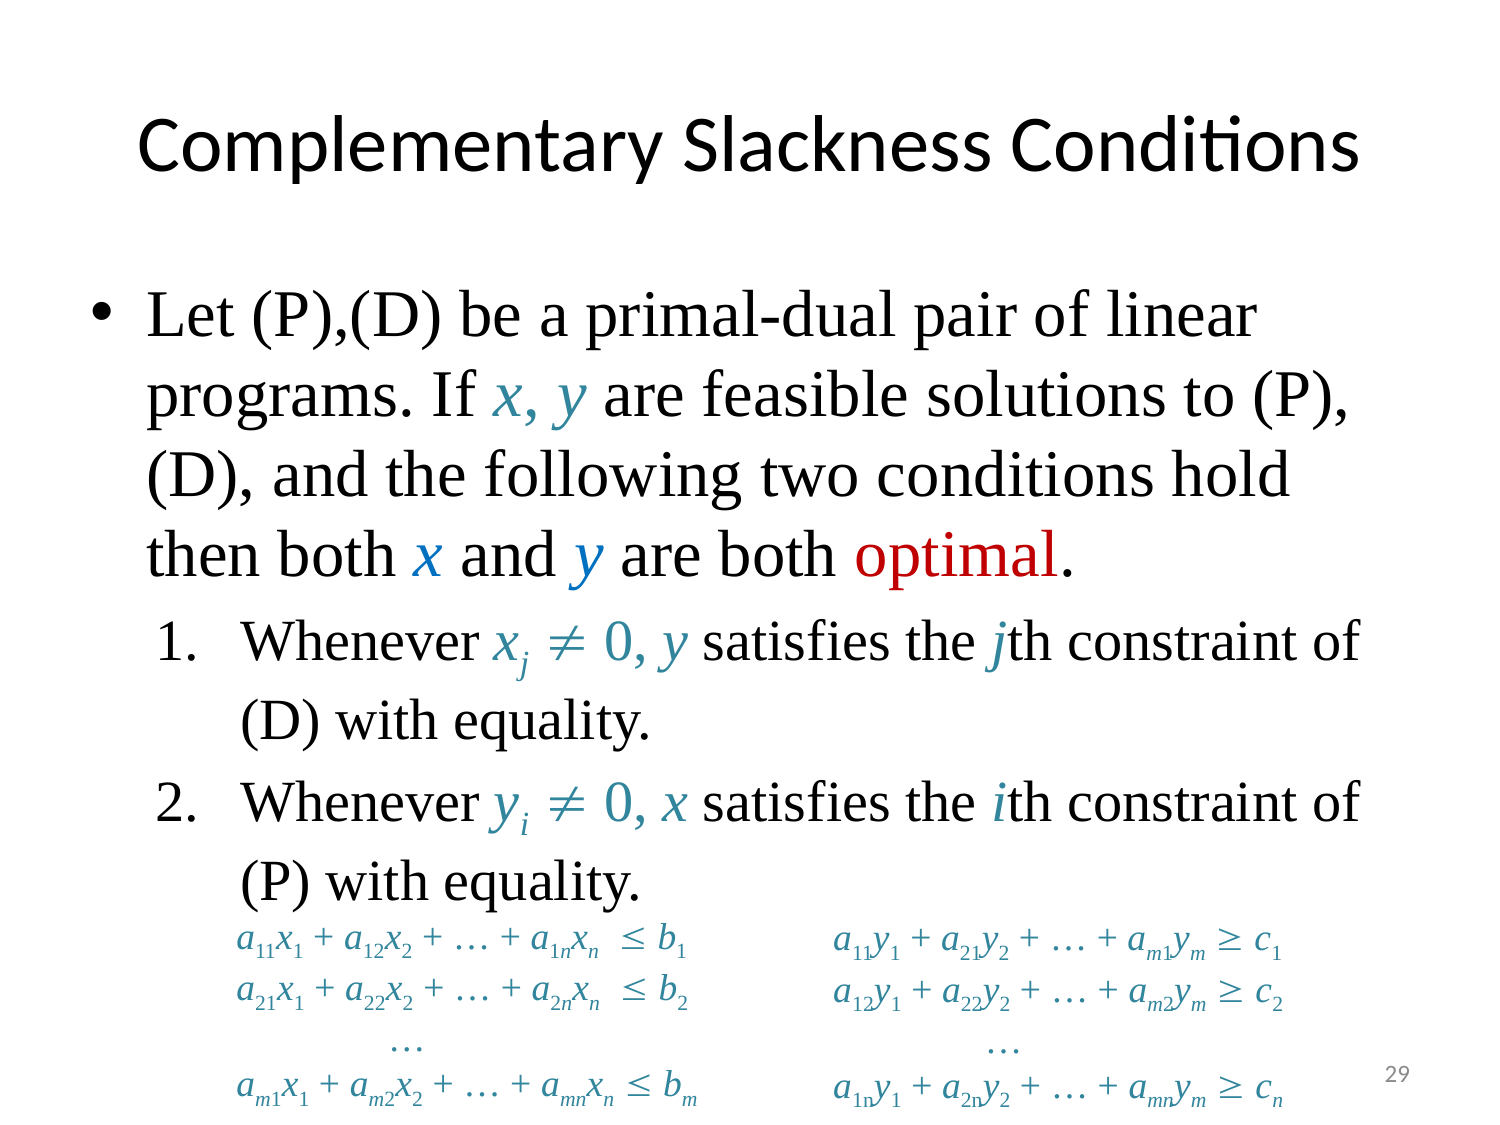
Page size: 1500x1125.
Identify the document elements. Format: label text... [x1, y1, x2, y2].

title Complementary Slackness Conditions [75, 45, 1425, 233]
list Let (P),(D) be a primal-dual pair of linear programs. If x, y are feasible solutions to (P),(D), and the following two conditions hold then both x and y are both optimal. Whenever xj  0, y satisfies the jth constraint of (D) with equality. Whenever yi  0, x satisfies the ith constraint of (P) with equality. [75, 262, 1425, 1005]
slide_number 29 [1299, 1042, 1425, 1103]
text_box a11y1 + a21y2 + … + am1ym  c1 a12y1 + a22y2 + … + am2ym  c2 … a1ny1 + a2ny2 + … + amnym  cn [818, 906, 1299, 1120]
text_box a11x1 + a12x2 + … + a1nxn  b1 a21x1 + a22x2 + … + a2nxn  b2 … am1x1 + am2x2 + … + amnxn  bm [221, 904, 713, 1118]
